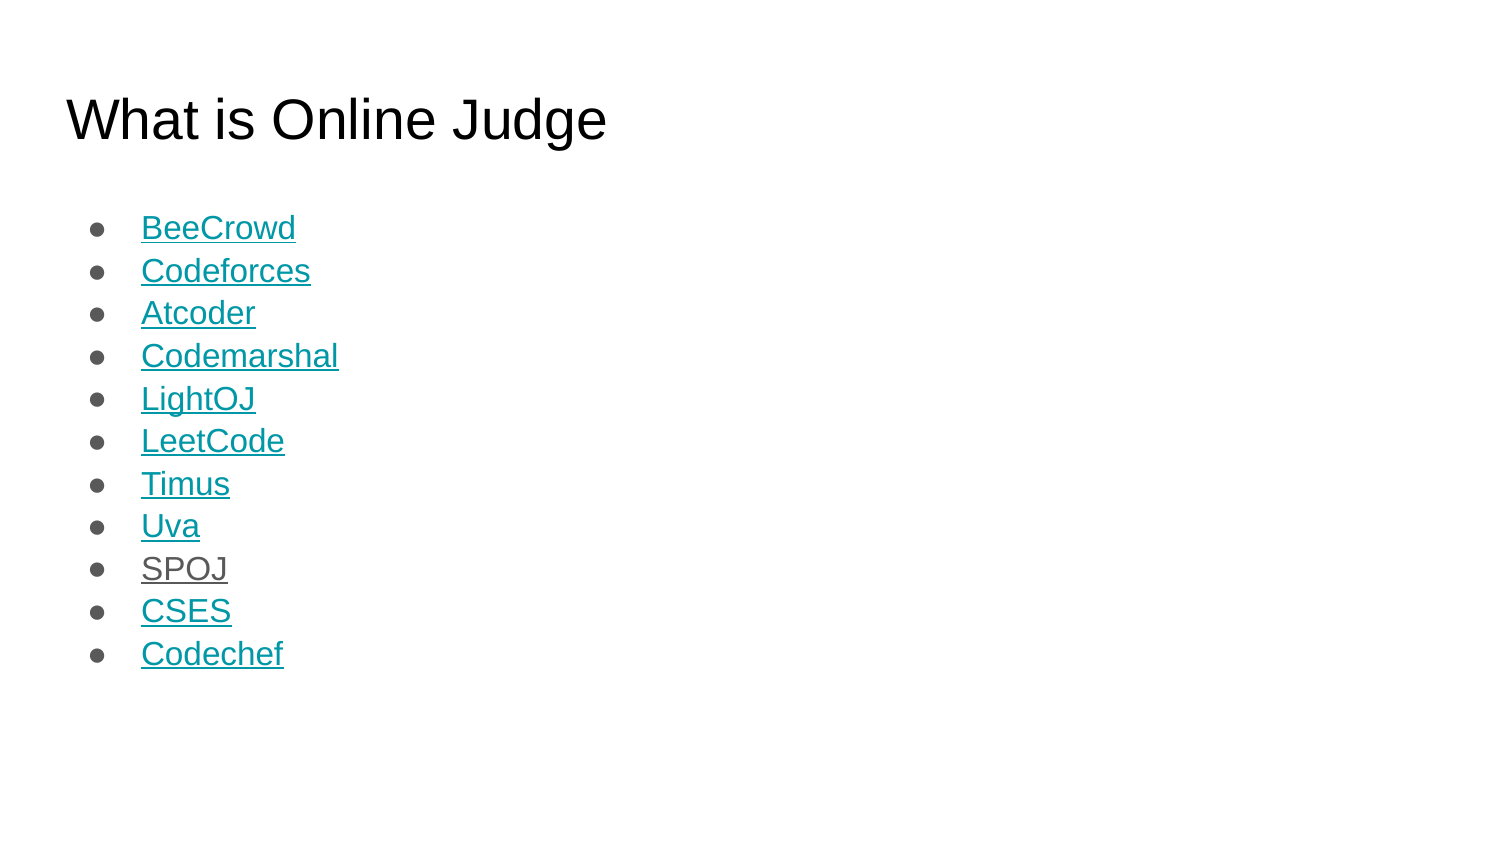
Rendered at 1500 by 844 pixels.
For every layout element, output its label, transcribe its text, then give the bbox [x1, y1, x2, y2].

list BeeCrowd Codeforces Atcoder Codemarshal LightOJ LeetCode Timus Uva SPOJ CSES Codechef [51, 189, 1449, 750]
title What is Online Judge [51, 72, 1449, 167]
